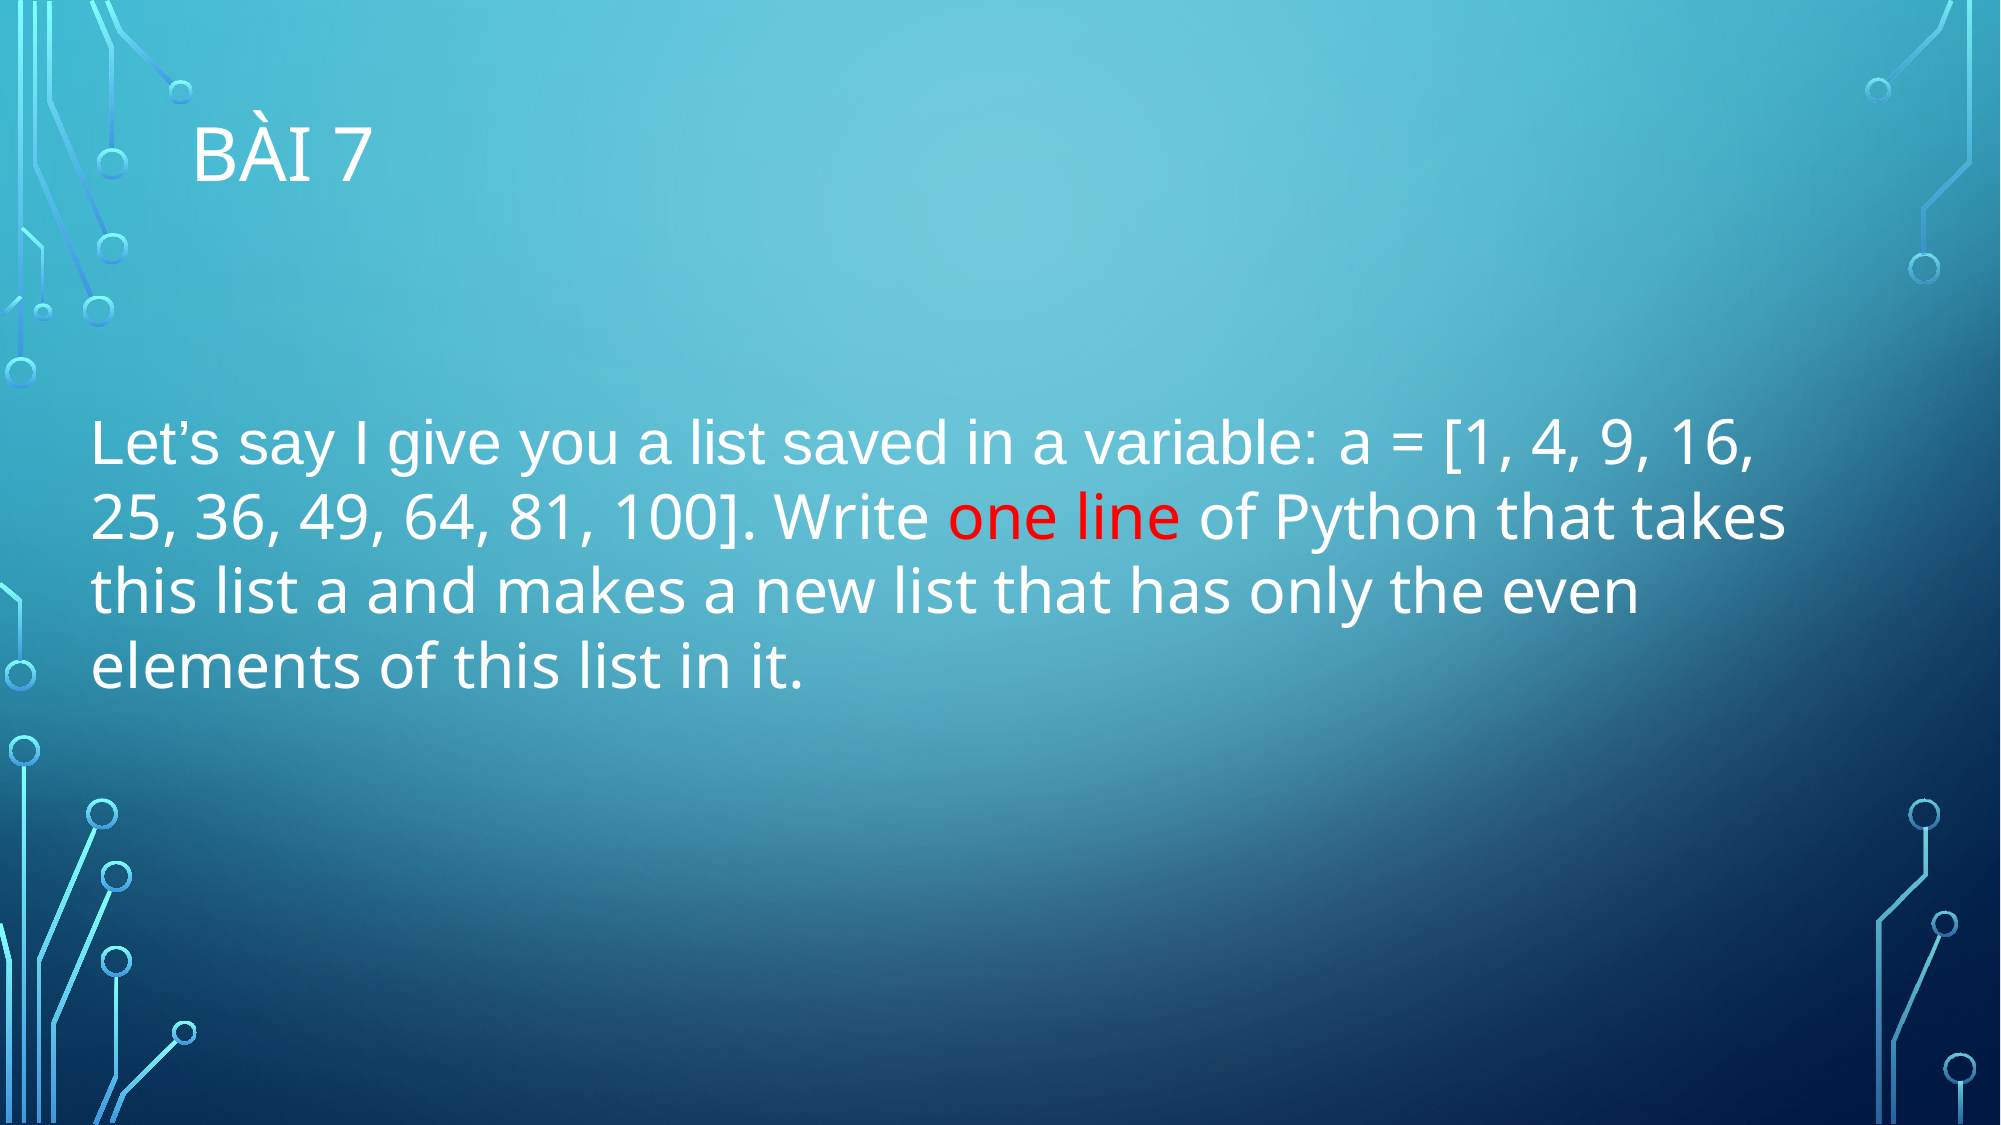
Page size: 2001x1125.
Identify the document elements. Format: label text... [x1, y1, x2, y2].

list Let’s say I give you a list saved in a variable: a = [1, 4, 9, 16, 25, 36, 49, 64, 81, 100]. Write one line of Python that takes this list a and makes a new list that has only the even elements of this list in it. [75, 225, 1874, 878]
title Bài 7 [175, 35, 1801, 225]
